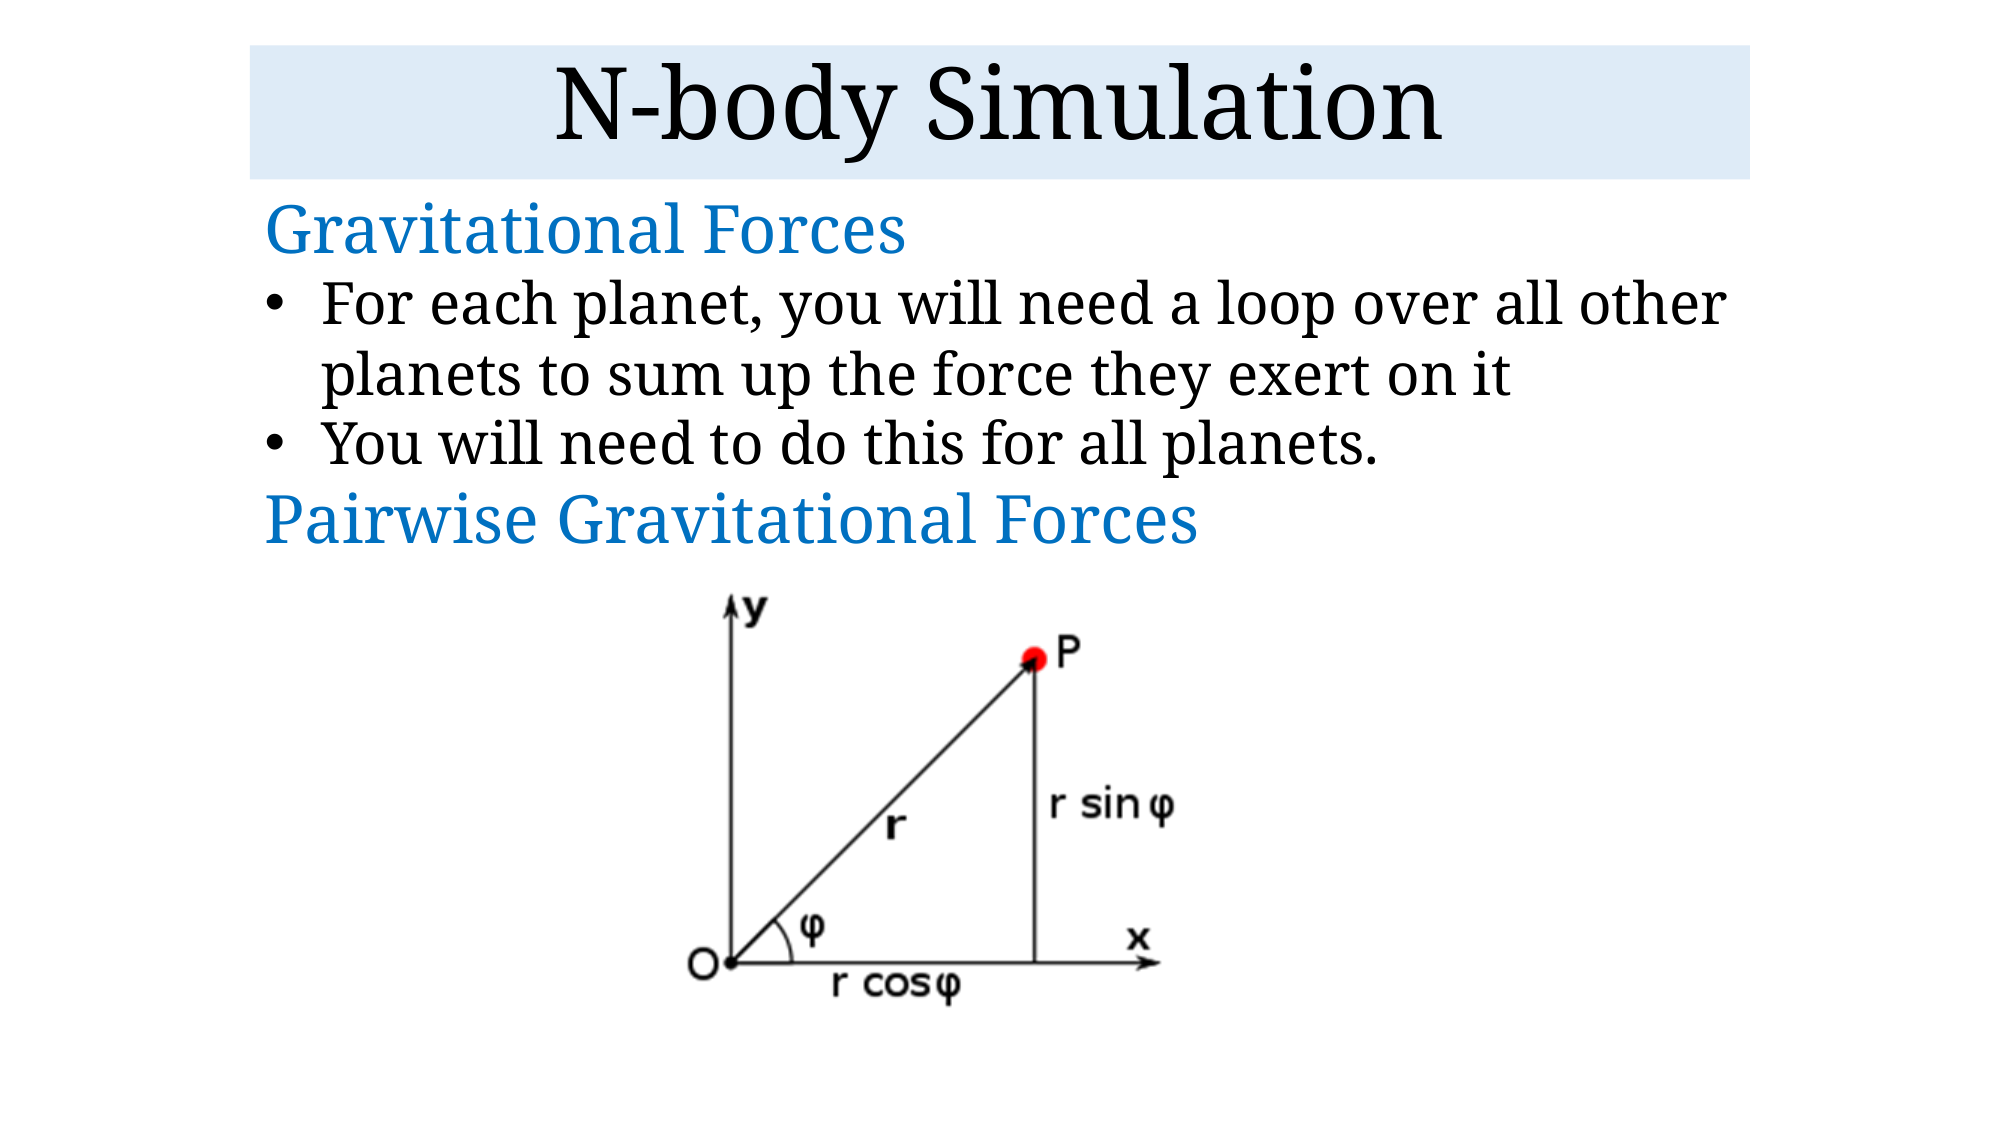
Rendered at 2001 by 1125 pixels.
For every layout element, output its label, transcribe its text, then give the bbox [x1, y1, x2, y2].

picture [678, 581, 1195, 1018]
text_box N-body Simulation [249, 45, 1750, 180]
text_box Gravitational Forces For each planet, you will need a loop over all other planets to sum up the force they exert on it You will need to do this for all planets. Pairwise Gravitational Forces [249, 180, 1750, 914]
